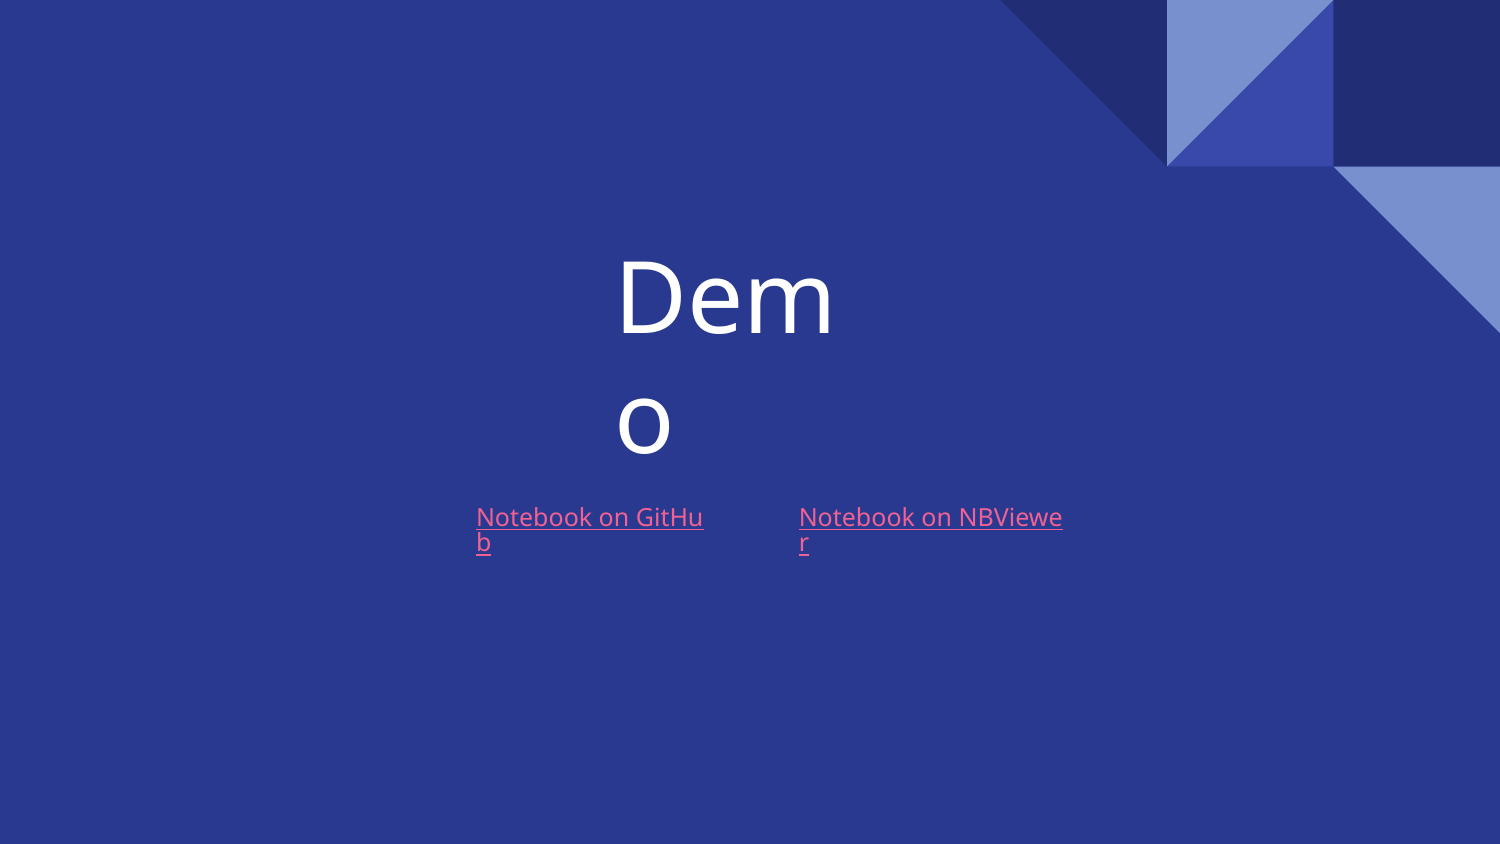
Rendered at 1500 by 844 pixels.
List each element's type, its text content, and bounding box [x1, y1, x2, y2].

title Notebook on GitHub [476, 500, 710, 536]
title Demo [614, 370, 886, 474]
title Notebook on NBViewer [798, 500, 1071, 536]
